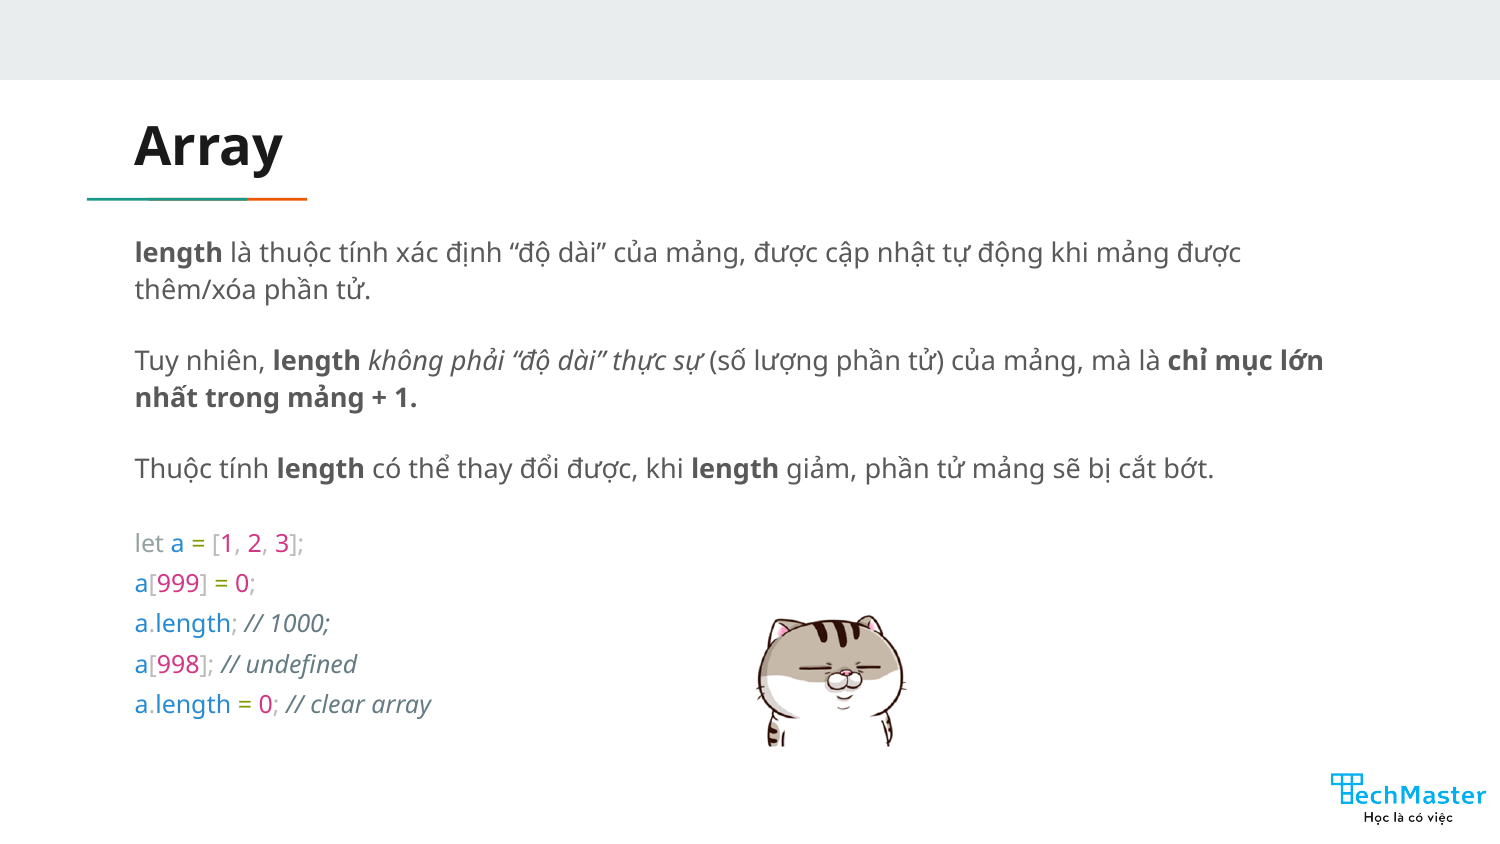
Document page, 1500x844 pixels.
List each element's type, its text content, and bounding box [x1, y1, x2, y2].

picture [728, 580, 927, 753]
list length là thuộc tính xác định “độ dài” của mảng, được cập nhật tự động khi mảng được thêm/xóa phần tử. Tuy nhiên, length không phải “độ dài” thực sự (số lượng phần tử) của mảng, mà là chỉ mục lớn nhất trong mảng + 1. Thuộc tính length có thể thay đổi được, khi length giảm, phần tử mảng sẽ bị cắt bớt. let a = [1, 2, 3]; a[999] = 0; a.length; // 1000; a[998]; // undefined a.length = 0; // clear array [119, 215, 1381, 804]
title Array [119, 95, 1381, 184]
picture [1329, 754, 1488, 844]
